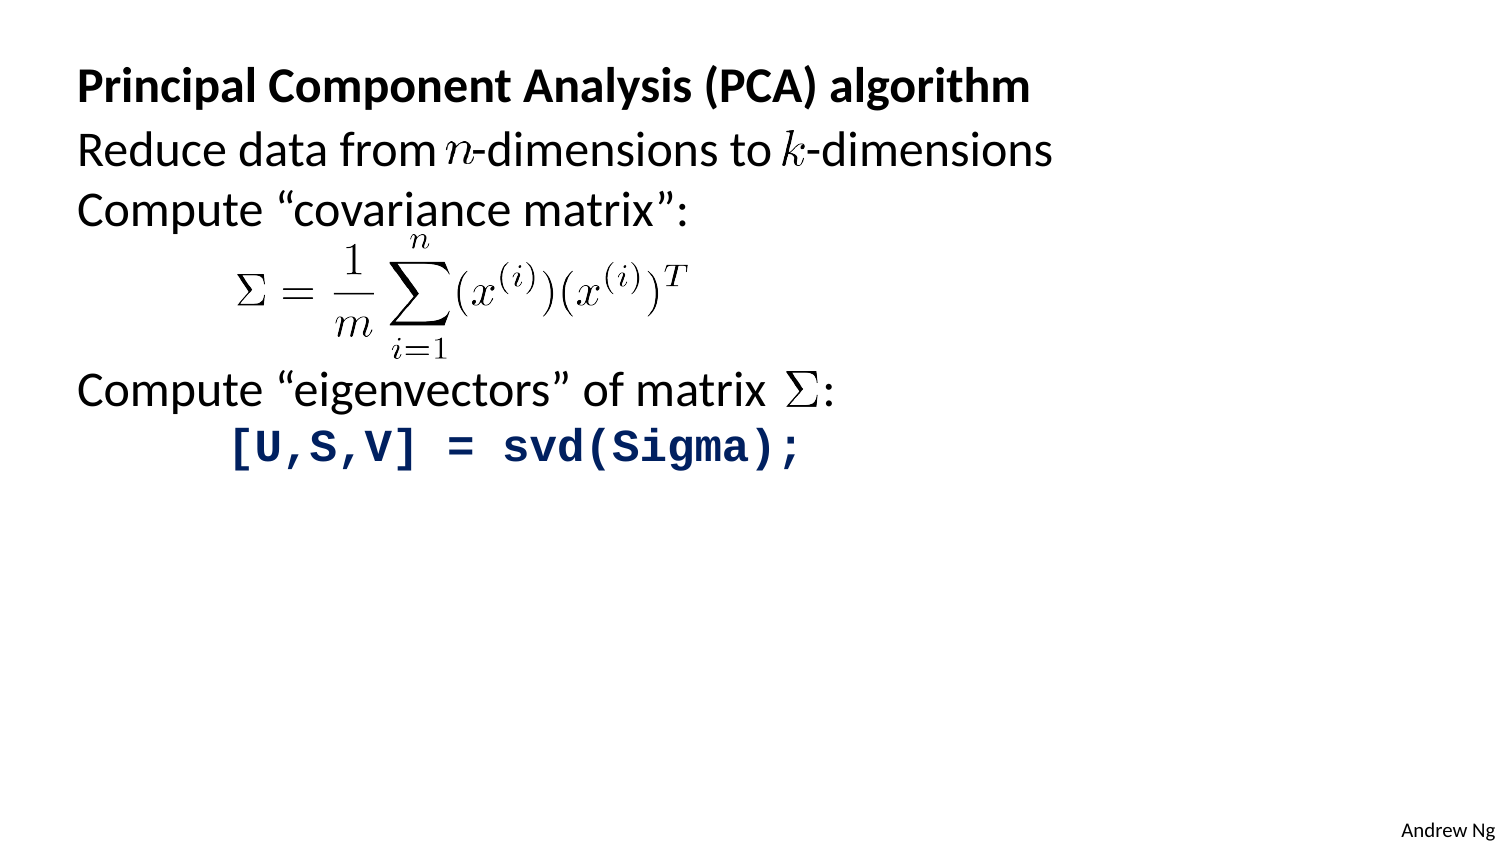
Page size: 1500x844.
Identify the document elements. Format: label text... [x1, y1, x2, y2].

picture [445, 140, 474, 164]
picture [786, 371, 818, 407]
text_box Reduce data from -dimensions to -dimensions Compute “covariance matrix”: Compute “eigenvectors” of matrix : [U,S,V] = svd(Sigma); [62, 108, 1425, 479]
picture [781, 130, 806, 167]
picture [237, 234, 688, 360]
text_box Principal Component Analysis (PCA) algorithm [62, 45, 1425, 108]
